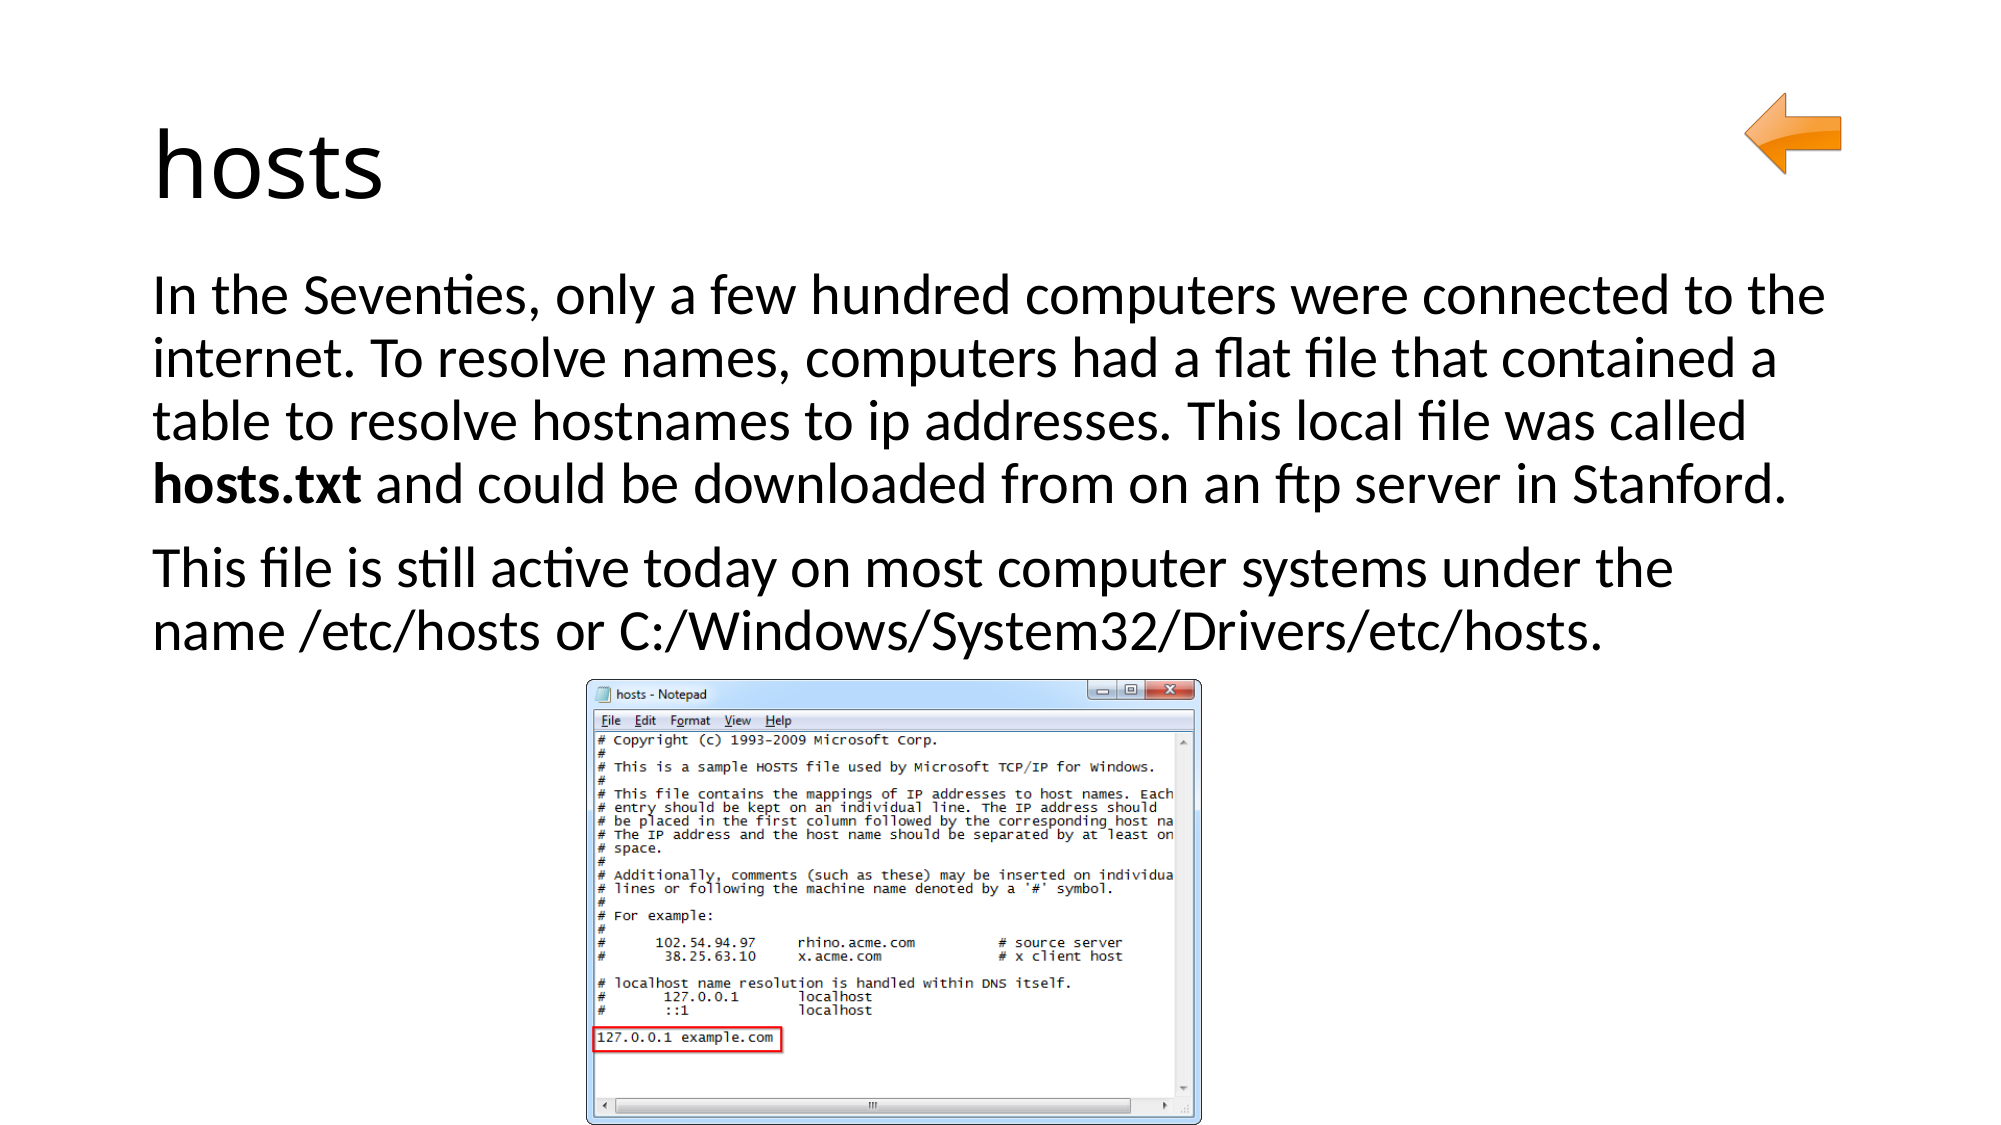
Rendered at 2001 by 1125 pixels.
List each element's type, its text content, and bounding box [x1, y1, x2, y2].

title hosts [137, 59, 1863, 257]
picture [586, 679, 1202, 1125]
list In the Seventies, only a few hundred computers were connected to the internet. To resolve names, computers had a flat file that contained a table to resolve hostnames to ip addresses. This local file was called hosts.txt and could be downloaded from on an ftp server in Stanford. This file is still active today on most computer systems under the name /etc/hosts or C:/Windows/System32/Drivers/etc/hosts. [137, 257, 1863, 971]
picture [1735, 78, 1848, 190]
